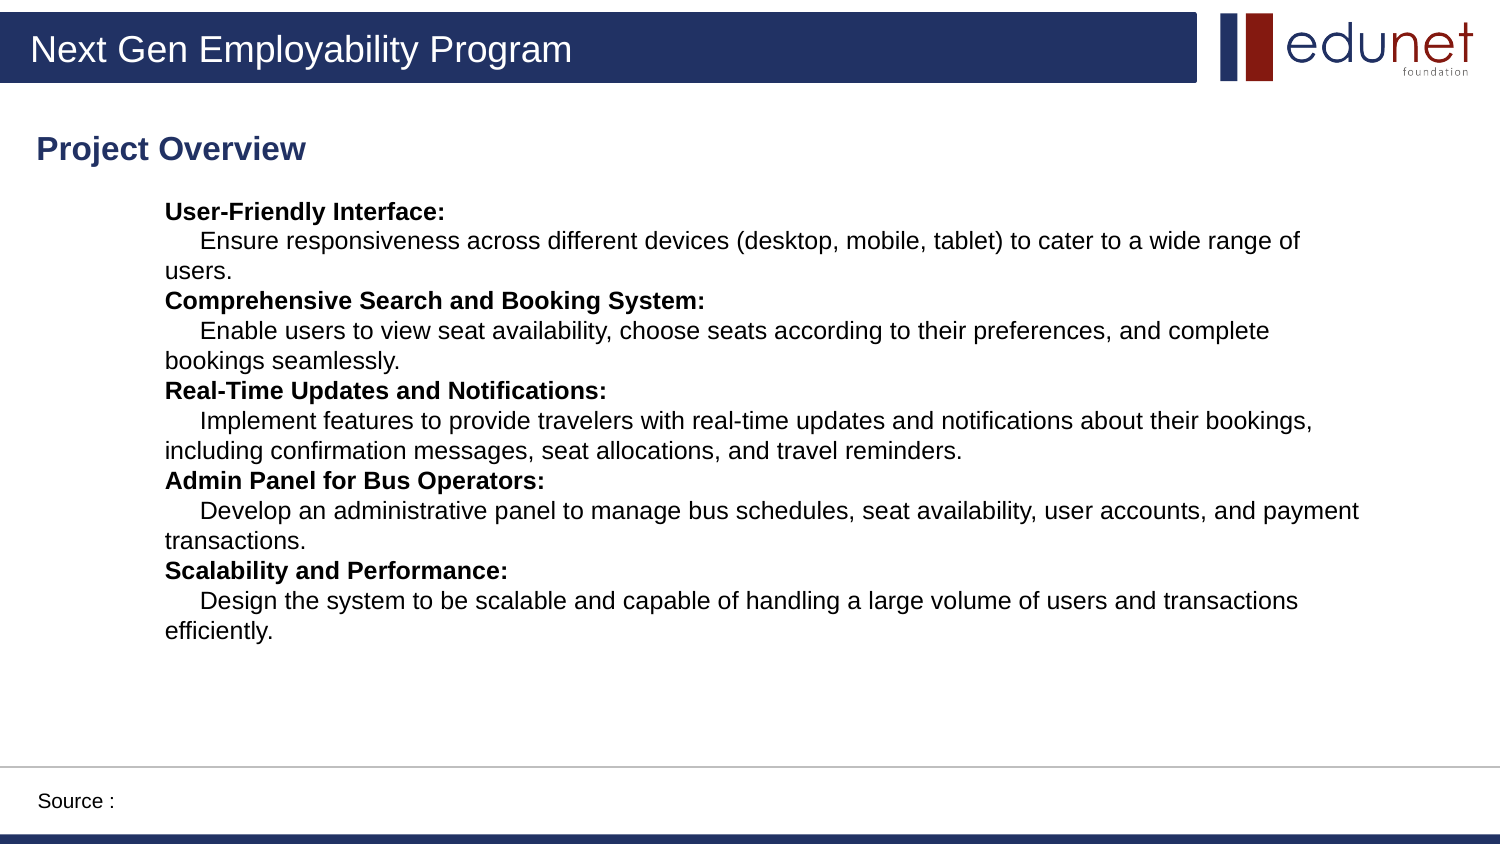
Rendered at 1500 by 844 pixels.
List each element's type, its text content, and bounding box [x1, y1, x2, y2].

title Project Overview [21, 111, 504, 165]
picture [1279, 14, 1482, 83]
text_box Source : [22, 776, 139, 826]
text_box User-Friendly Interface: Ensure responsiveness across different devices (desktop, mobile, tablet) to cater to a wide range of users. Comprehensive Search and Booking System: Enable users to view seat availability, choose seats according to their preferences, and complete bookings seamlessly. Real-Time Updates and Notifications: Implement features to provide travelers with real-time updates and notifications about their bookings, including confirmation messages, seat allocations, and travel reminders. Admin Panel for Bus Operators: Develop an administrative panel to manage bus schedules, seat availability, user accounts, and payment transactions. Scalability and Performance: Design the system to be scalable and capable of handling a large volume of users and transactions efficiently. [149, 187, 1383, 722]
